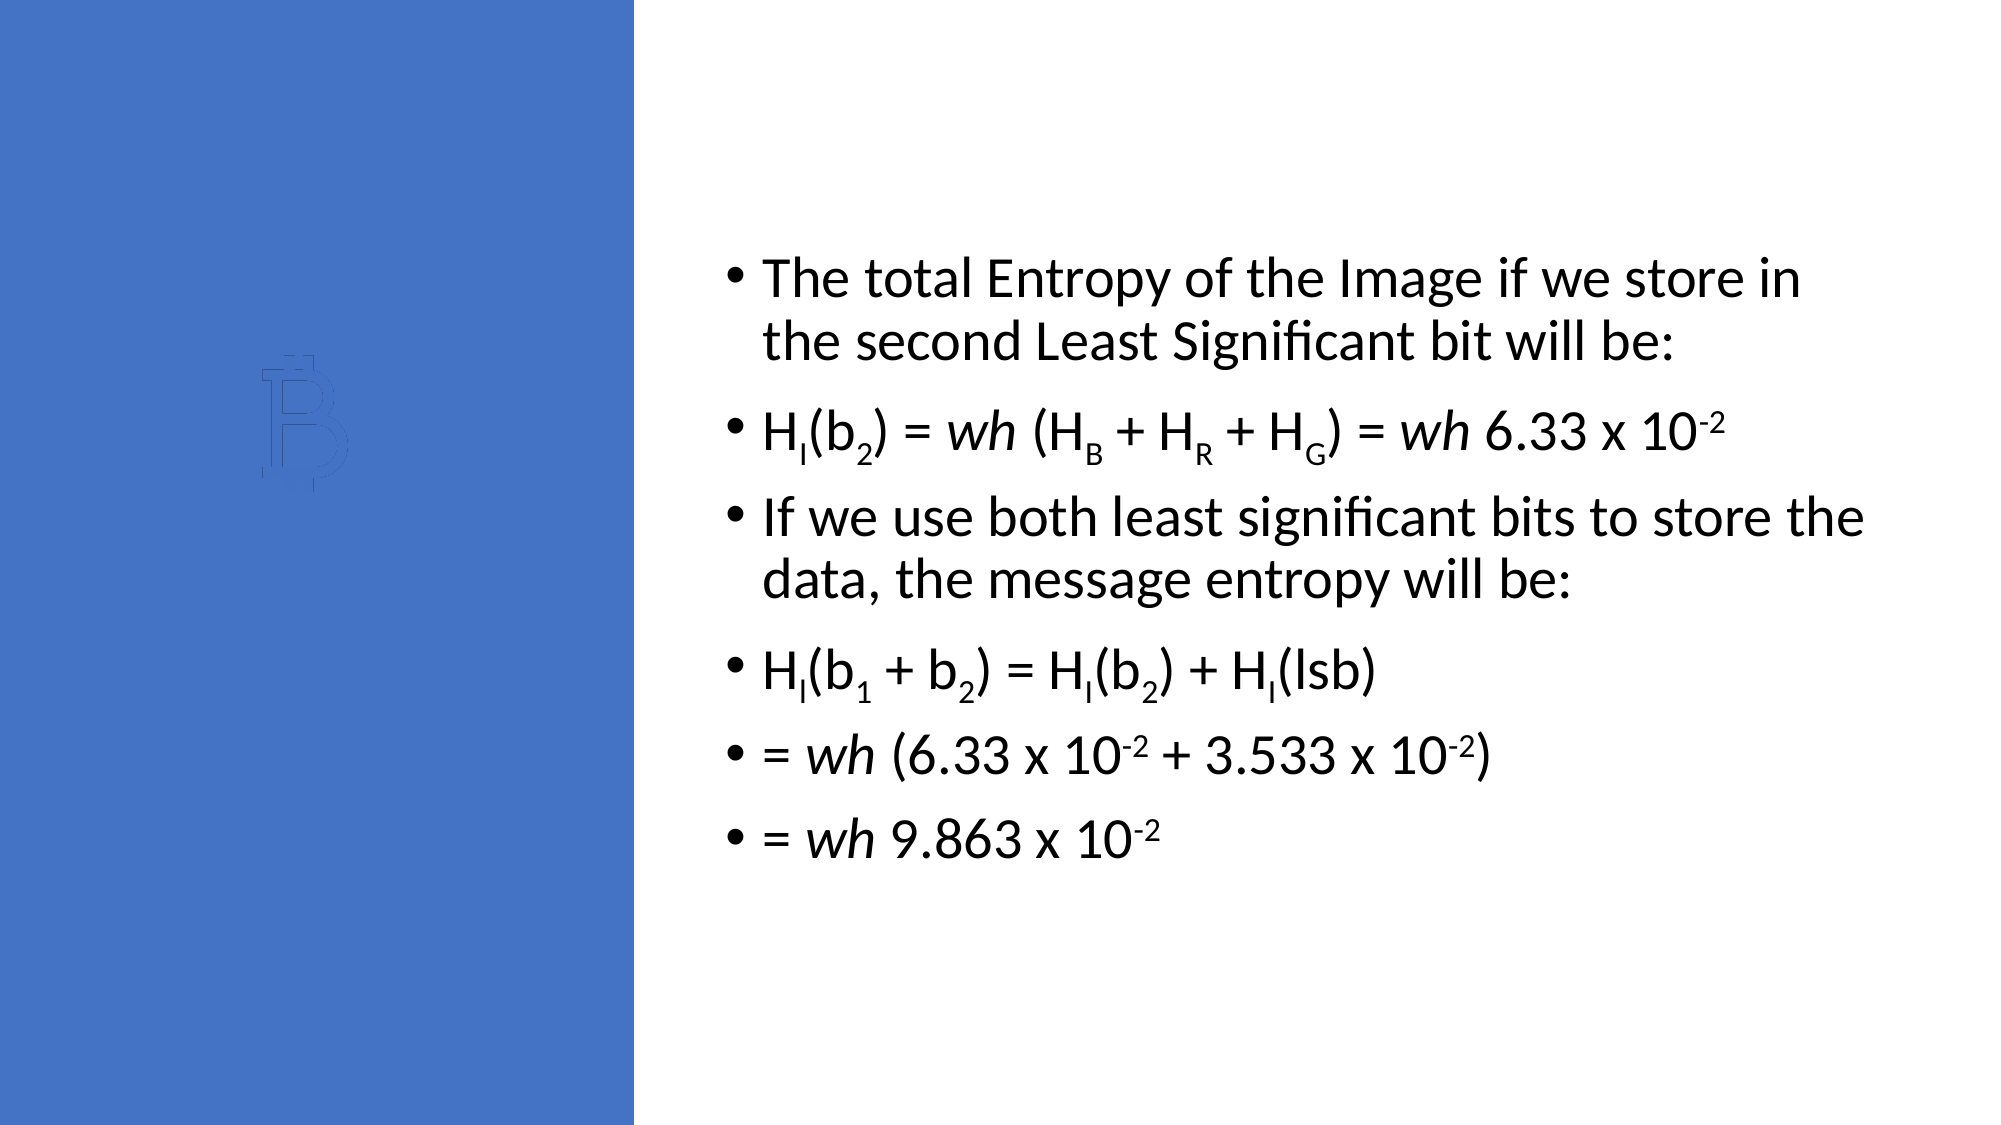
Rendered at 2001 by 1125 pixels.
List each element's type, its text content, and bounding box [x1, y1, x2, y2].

list The total Entropy of the Image if we store in the second Least Significant bit will be: HI(b2) = wh (HB + HR + HG) = wh 6.33 x 10-2 If we use both least significant bits to store the data, the message entropy will be: Hl(b1 + b2) = HI(b2) + HI(lsb) = wh (6.33 x 10-2 + 3.533 x 10-2) = wh 9.863 x 10-2 [710, 105, 1907, 1013]
picture [229, 348, 380, 499]
text_box [0, 0, 635, 1125]
